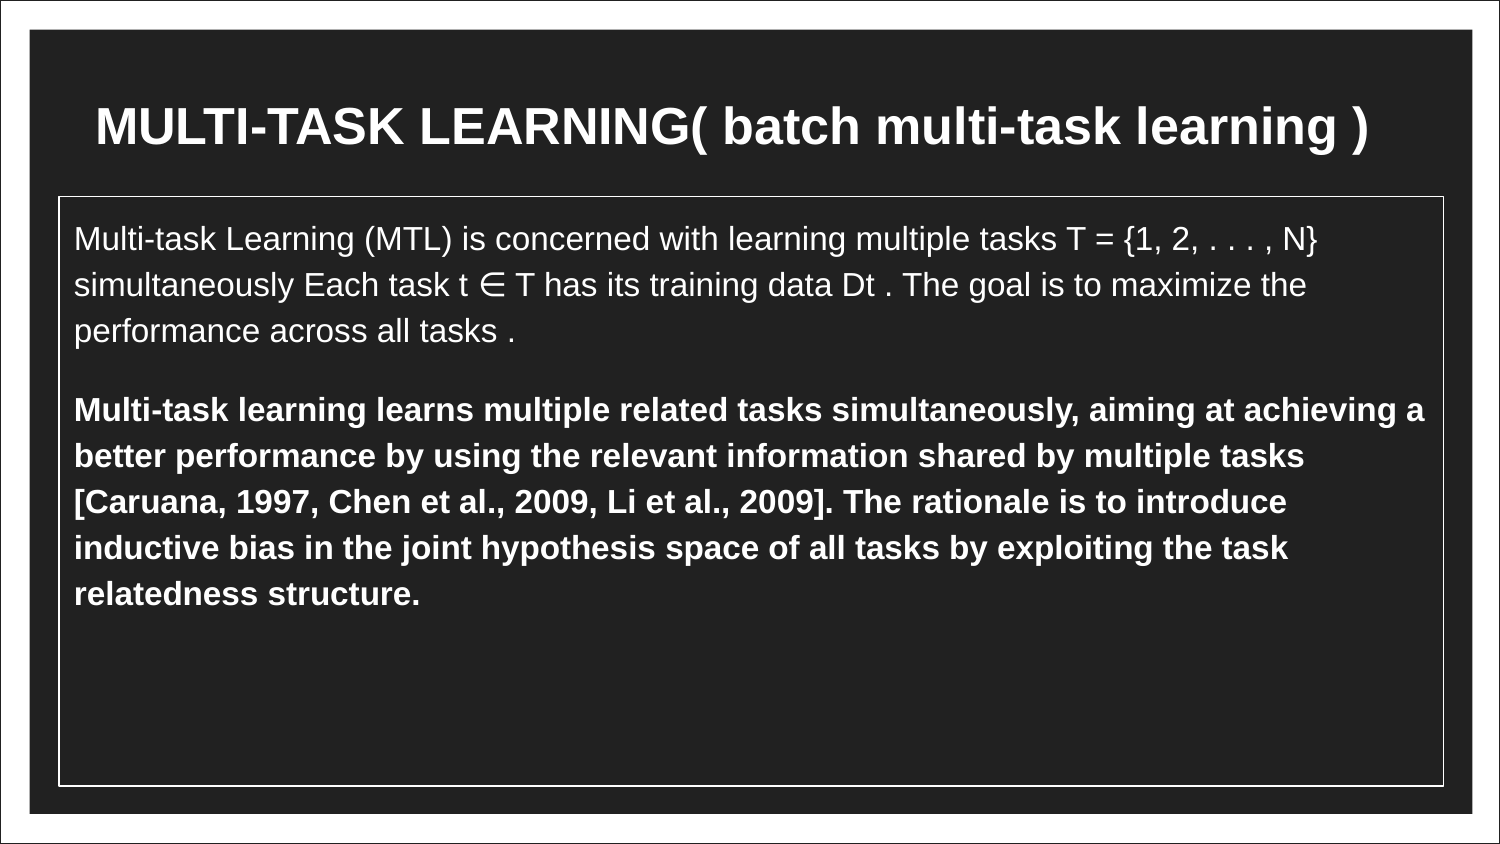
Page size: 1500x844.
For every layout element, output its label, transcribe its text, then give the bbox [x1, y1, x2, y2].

list Multi-task Learning (MTL) is concerned with learning multiple tasks T = {1, 2, . . . , N} simultaneously Each task t ∈ T has its training data Dt . The goal is to maximize the performance across all tasks . Multi-task learning learns multiple related tasks simultaneously, aiming at achieving a better performance by using the relevant information shared by multiple tasks [Caruana, 1997, Chen et al., 2009, Li et al., 2009]. The rationale is to introduce inductive bias in the joint hypothesis space of all tasks by exploiting the task relatedness structure. [58, 196, 1444, 787]
title MULTI-TASK LEARNING( batch multi-task learning ) [80, 14, 1392, 170]
